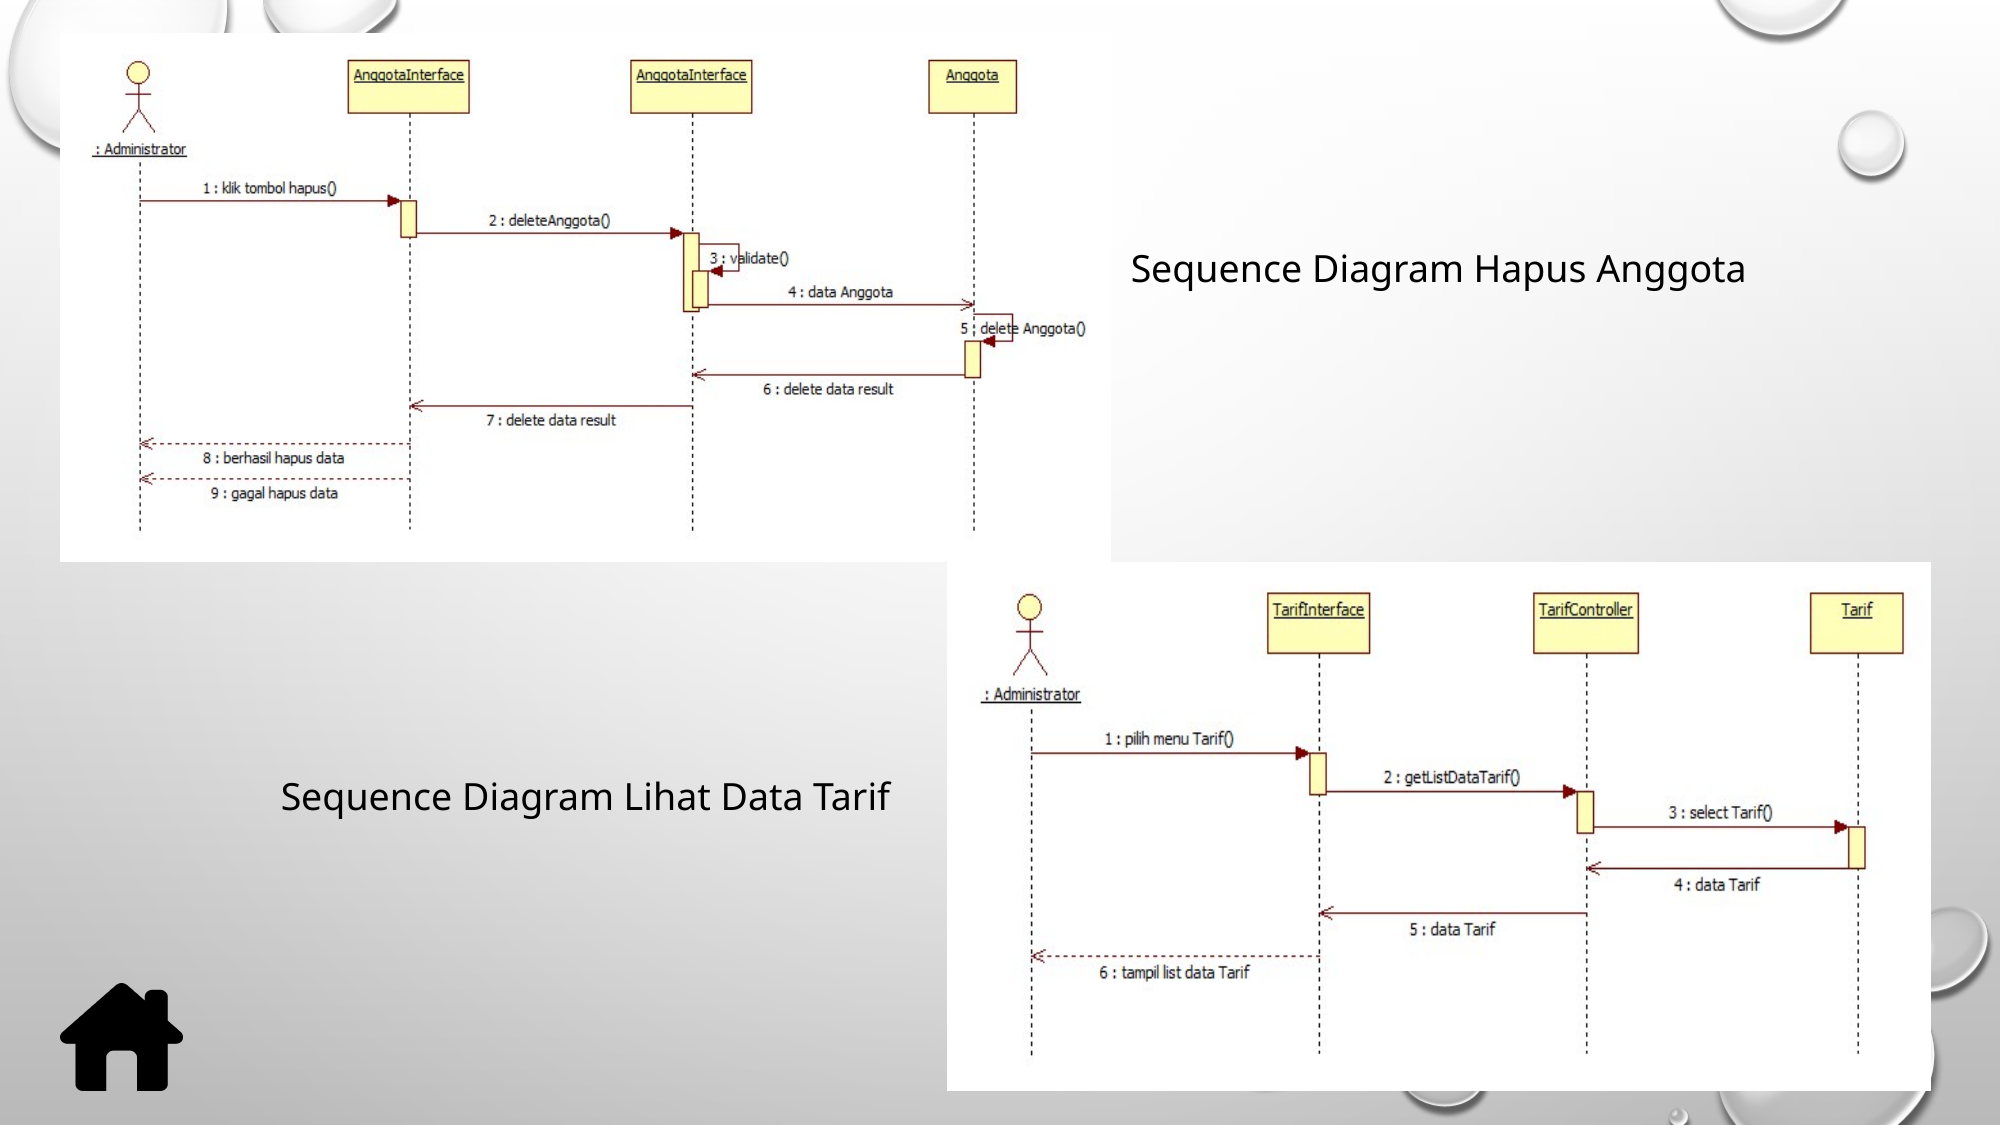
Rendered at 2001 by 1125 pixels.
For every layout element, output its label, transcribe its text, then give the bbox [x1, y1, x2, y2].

text_box Sequence Diagram Hapus Anggota [1116, 237, 1763, 297]
text_box Sequence Diagram Lihat Data Tarif [266, 765, 906, 826]
picture [0, 0, 2000, 1125]
